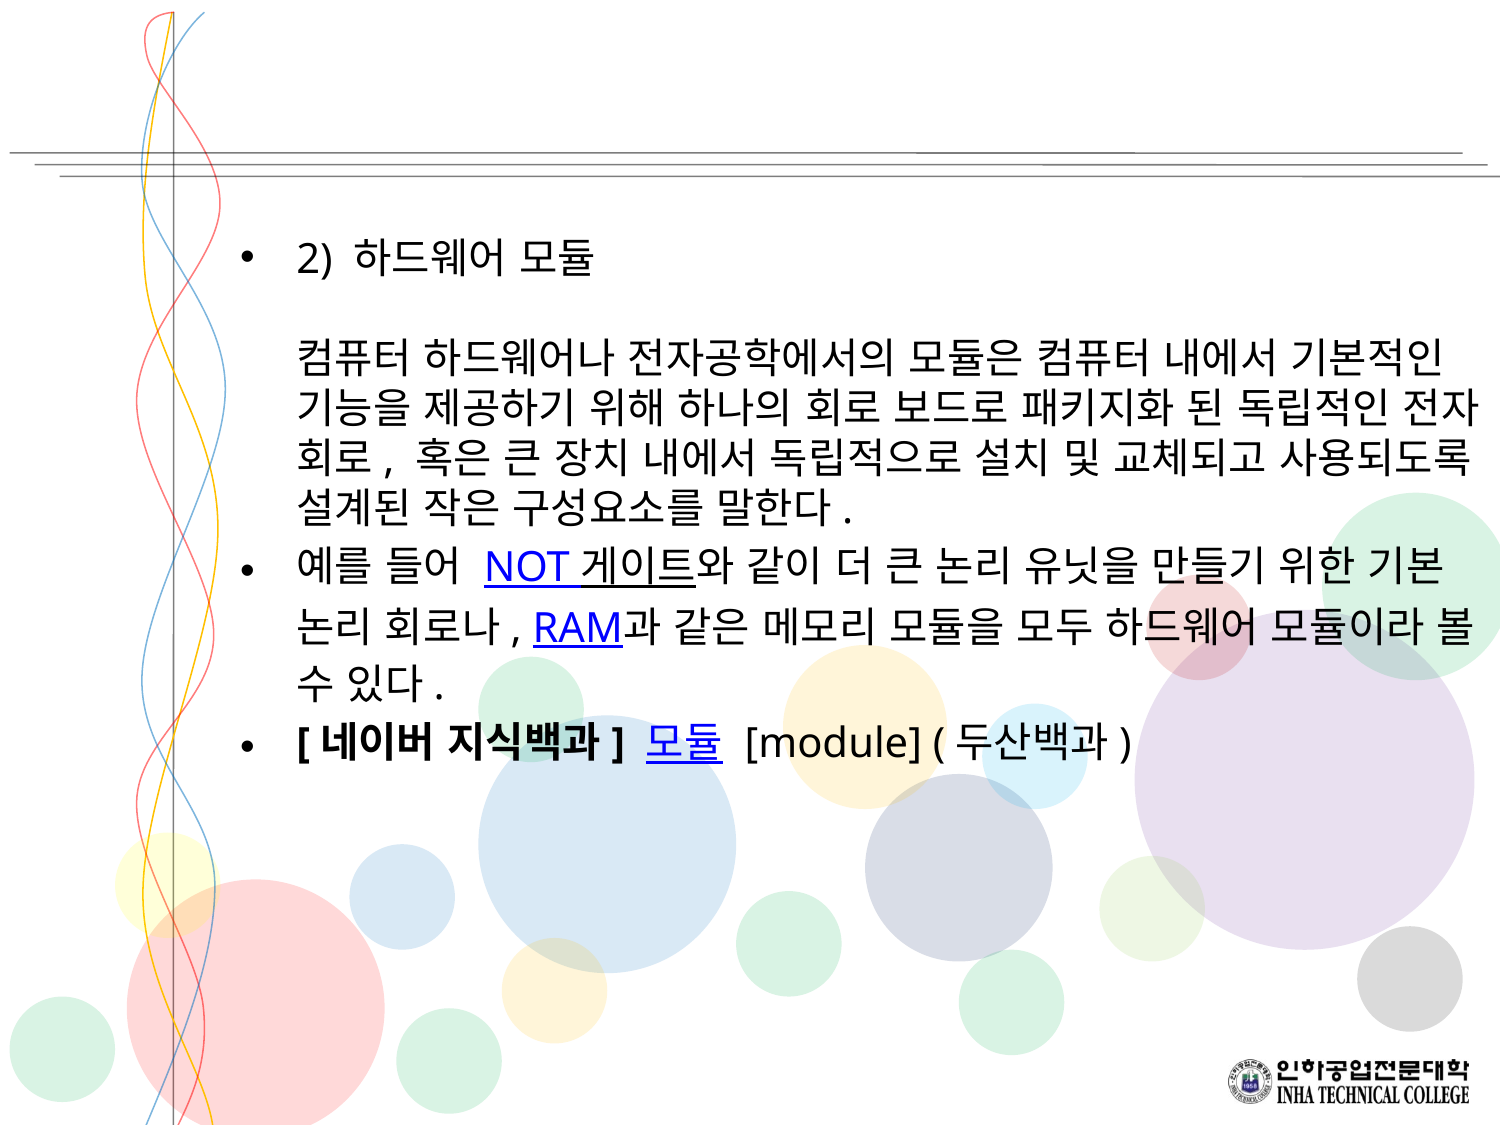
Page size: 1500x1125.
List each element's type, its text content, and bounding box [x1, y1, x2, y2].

list 2) 하드웨어 모듈 컴퓨터 하드웨어나 전자공학에서의 모듈은 컴퓨터 내에서 기본적인 기능을 제공하기 위해 하나의 회로 보드로 패키지화 된 독립적인 전자 회로, 혹은 큰 장치 내에서 독립적으로 설치 및 교체되고 사용되도록 설계된 작은 구성요소를 말한다. 예를 들어 NOT 게이트와 같이 더 큰 논리 유닛을 만들기 위한 기본 논리 회로나, RAM과 같은 메모리 모듈을 모두 하드웨어 모듈이라 볼 수 있다. [네이버 지식백과] 모듈 [module] (두산백과) [225, 224, 1500, 991]
picture [1228, 1059, 1469, 1104]
